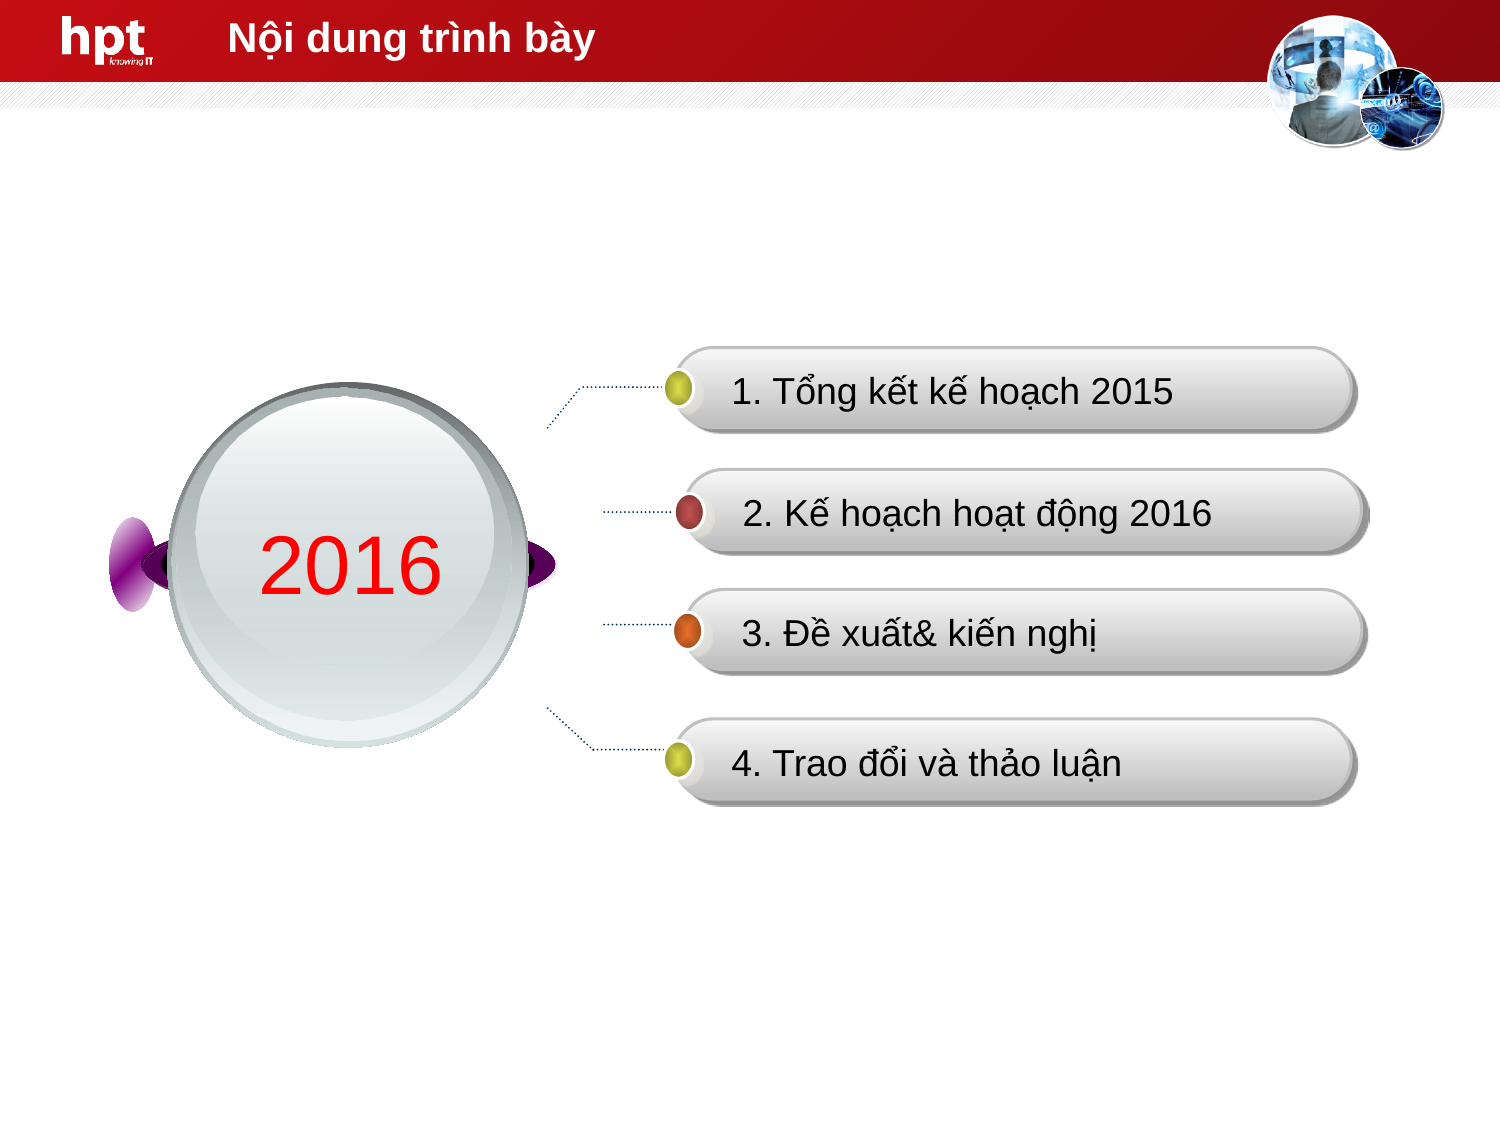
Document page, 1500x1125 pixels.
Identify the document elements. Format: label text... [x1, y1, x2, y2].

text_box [603, 589, 1363, 670]
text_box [603, 469, 1362, 550]
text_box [109, 381, 558, 748]
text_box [547, 347, 1352, 428]
picture [62, 16, 153, 66]
picture [1267, 15, 1445, 153]
title Nội dung trình bày [212, 0, 1350, 72]
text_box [547, 707, 1352, 800]
